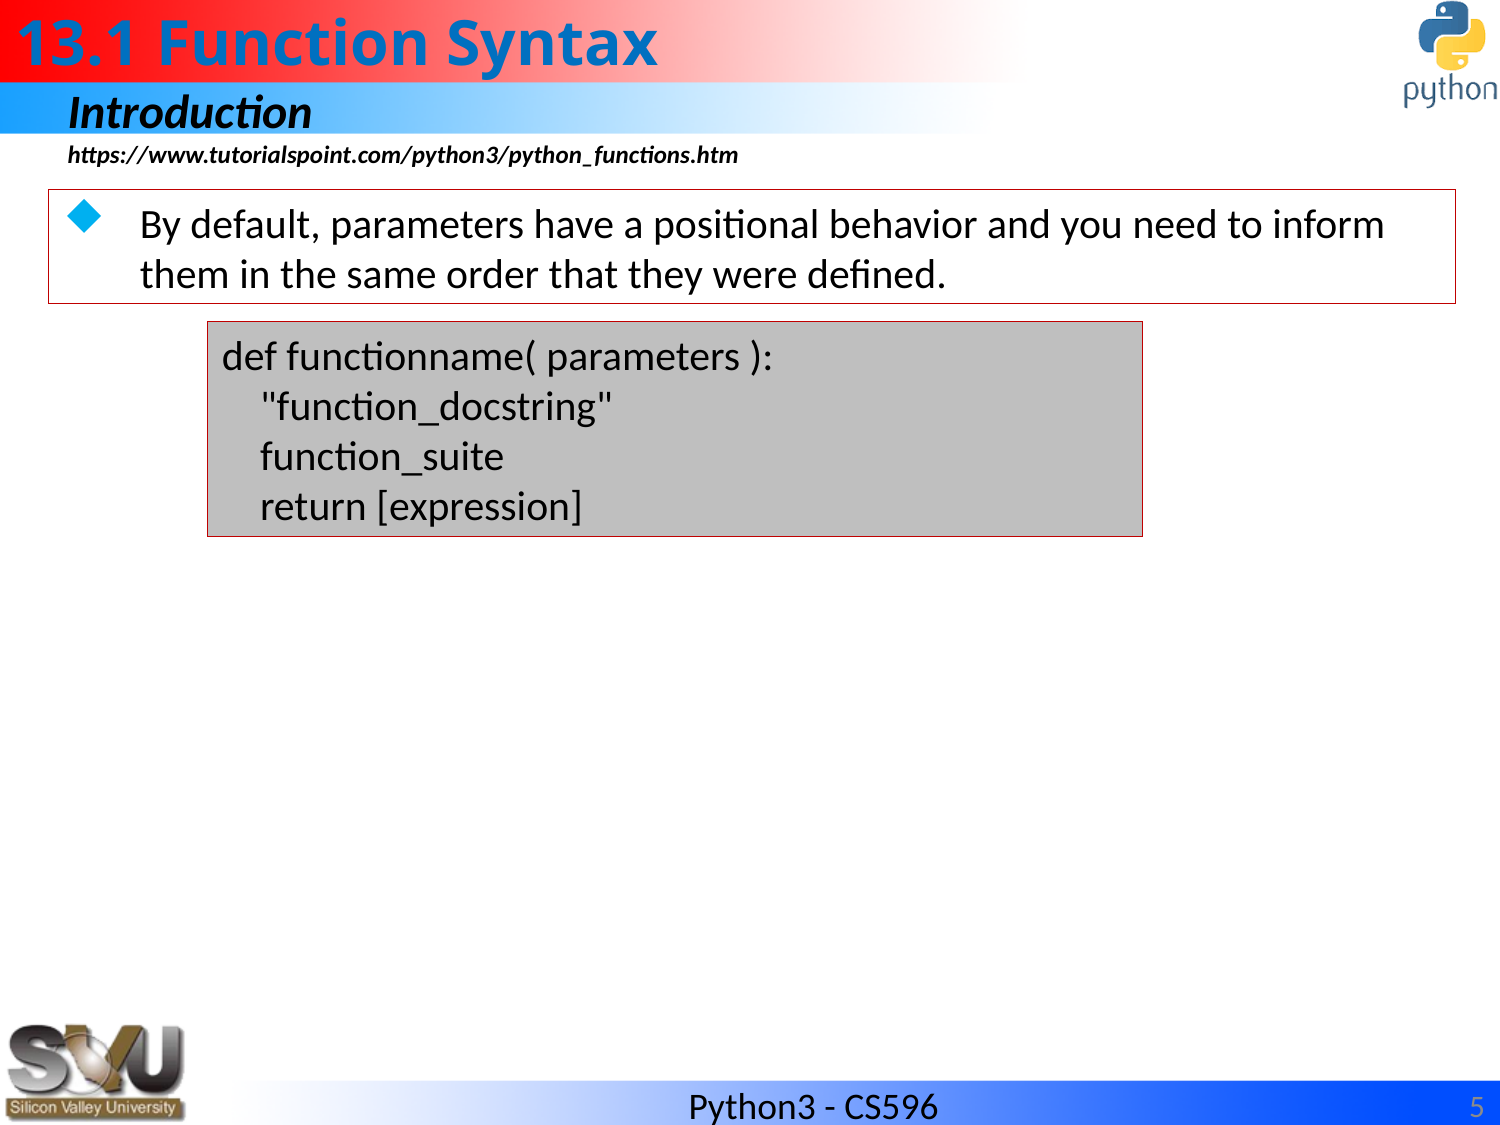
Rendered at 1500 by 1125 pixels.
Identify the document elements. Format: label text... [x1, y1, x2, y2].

text_box Python3 - CS596 [462, 1075, 1165, 1125]
slide_number 5 [1162, 1074, 1500, 1125]
text_box By default, parameters have a positional behavior and you need to inform them in the same order that they were defined. [48, 189, 1456, 304]
text_box Introduction https://www.tutorialspoint.com/python3/python_functions.htm [52, 73, 1008, 176]
picture [0, 0, 1500, 1125]
text_box def functionname( parameters ): "function_docstring" function_suite return [expression] [207, 321, 1143, 537]
title 13.1 Function Syntax [0, 0, 1402, 95]
